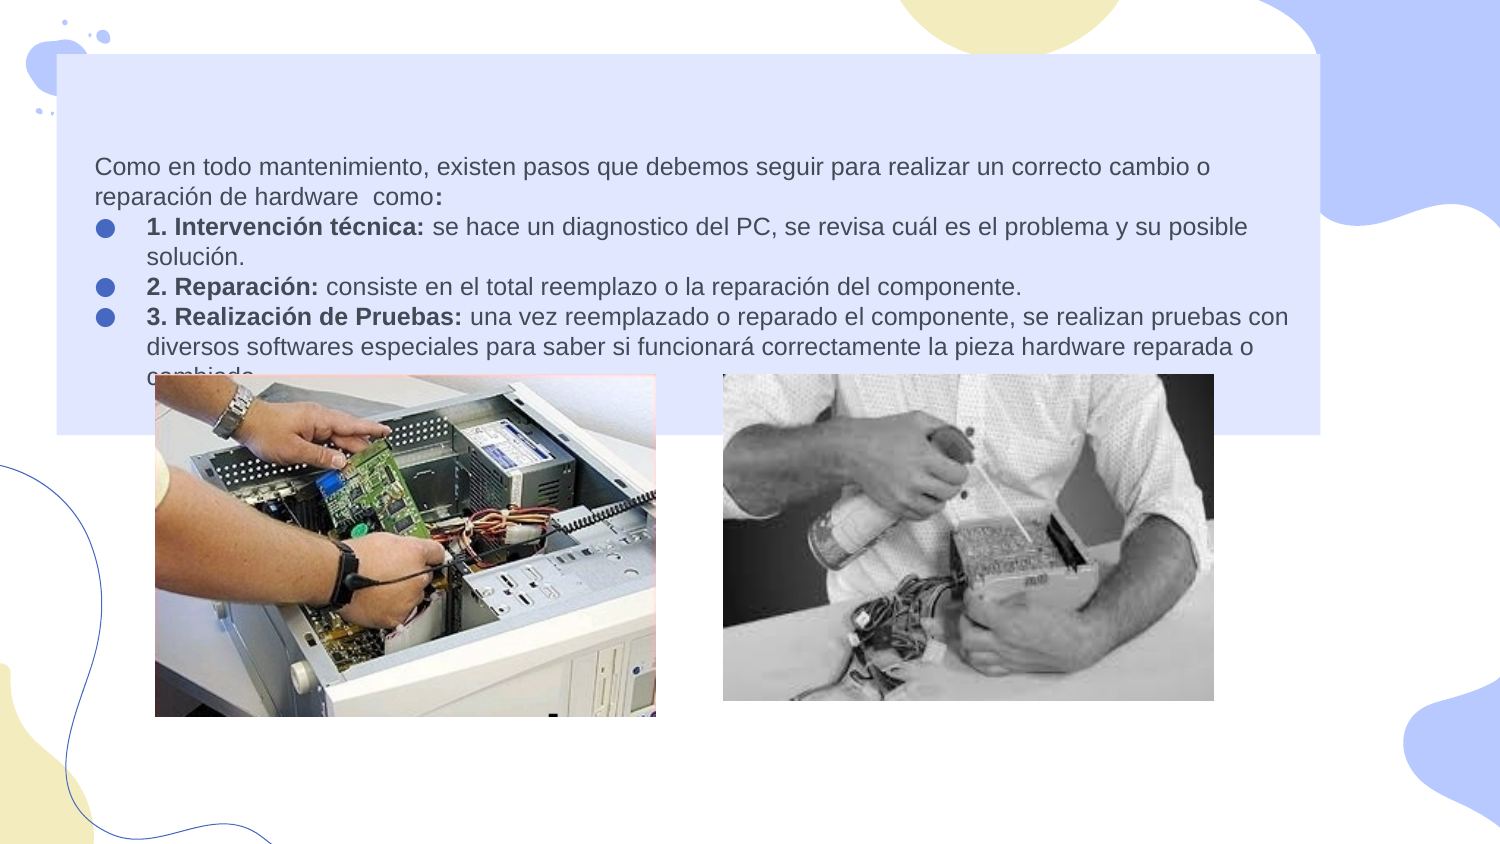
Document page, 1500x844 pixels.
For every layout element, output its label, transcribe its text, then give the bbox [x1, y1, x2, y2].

list Como en todo mantenimiento, existen pasos que debemos seguir para realizar un correcto cambio o reparación de hardware como: 1. Intervención técnica: se hace un diagnostico del PC, se revisa cuál es el problema y su posible solución. 2. Reparación: consiste en el total reemplazo o la reparación del componente. 3. Realización de Pruebas: una vez reemplazado o reparado el componente, se realizan pruebas con diversos softwares especiales para saber si funcionará correctamente la pieza hardware reparada o cambiada. [56, 54, 1321, 436]
picture [723, 374, 1214, 702]
picture [155, 374, 656, 718]
